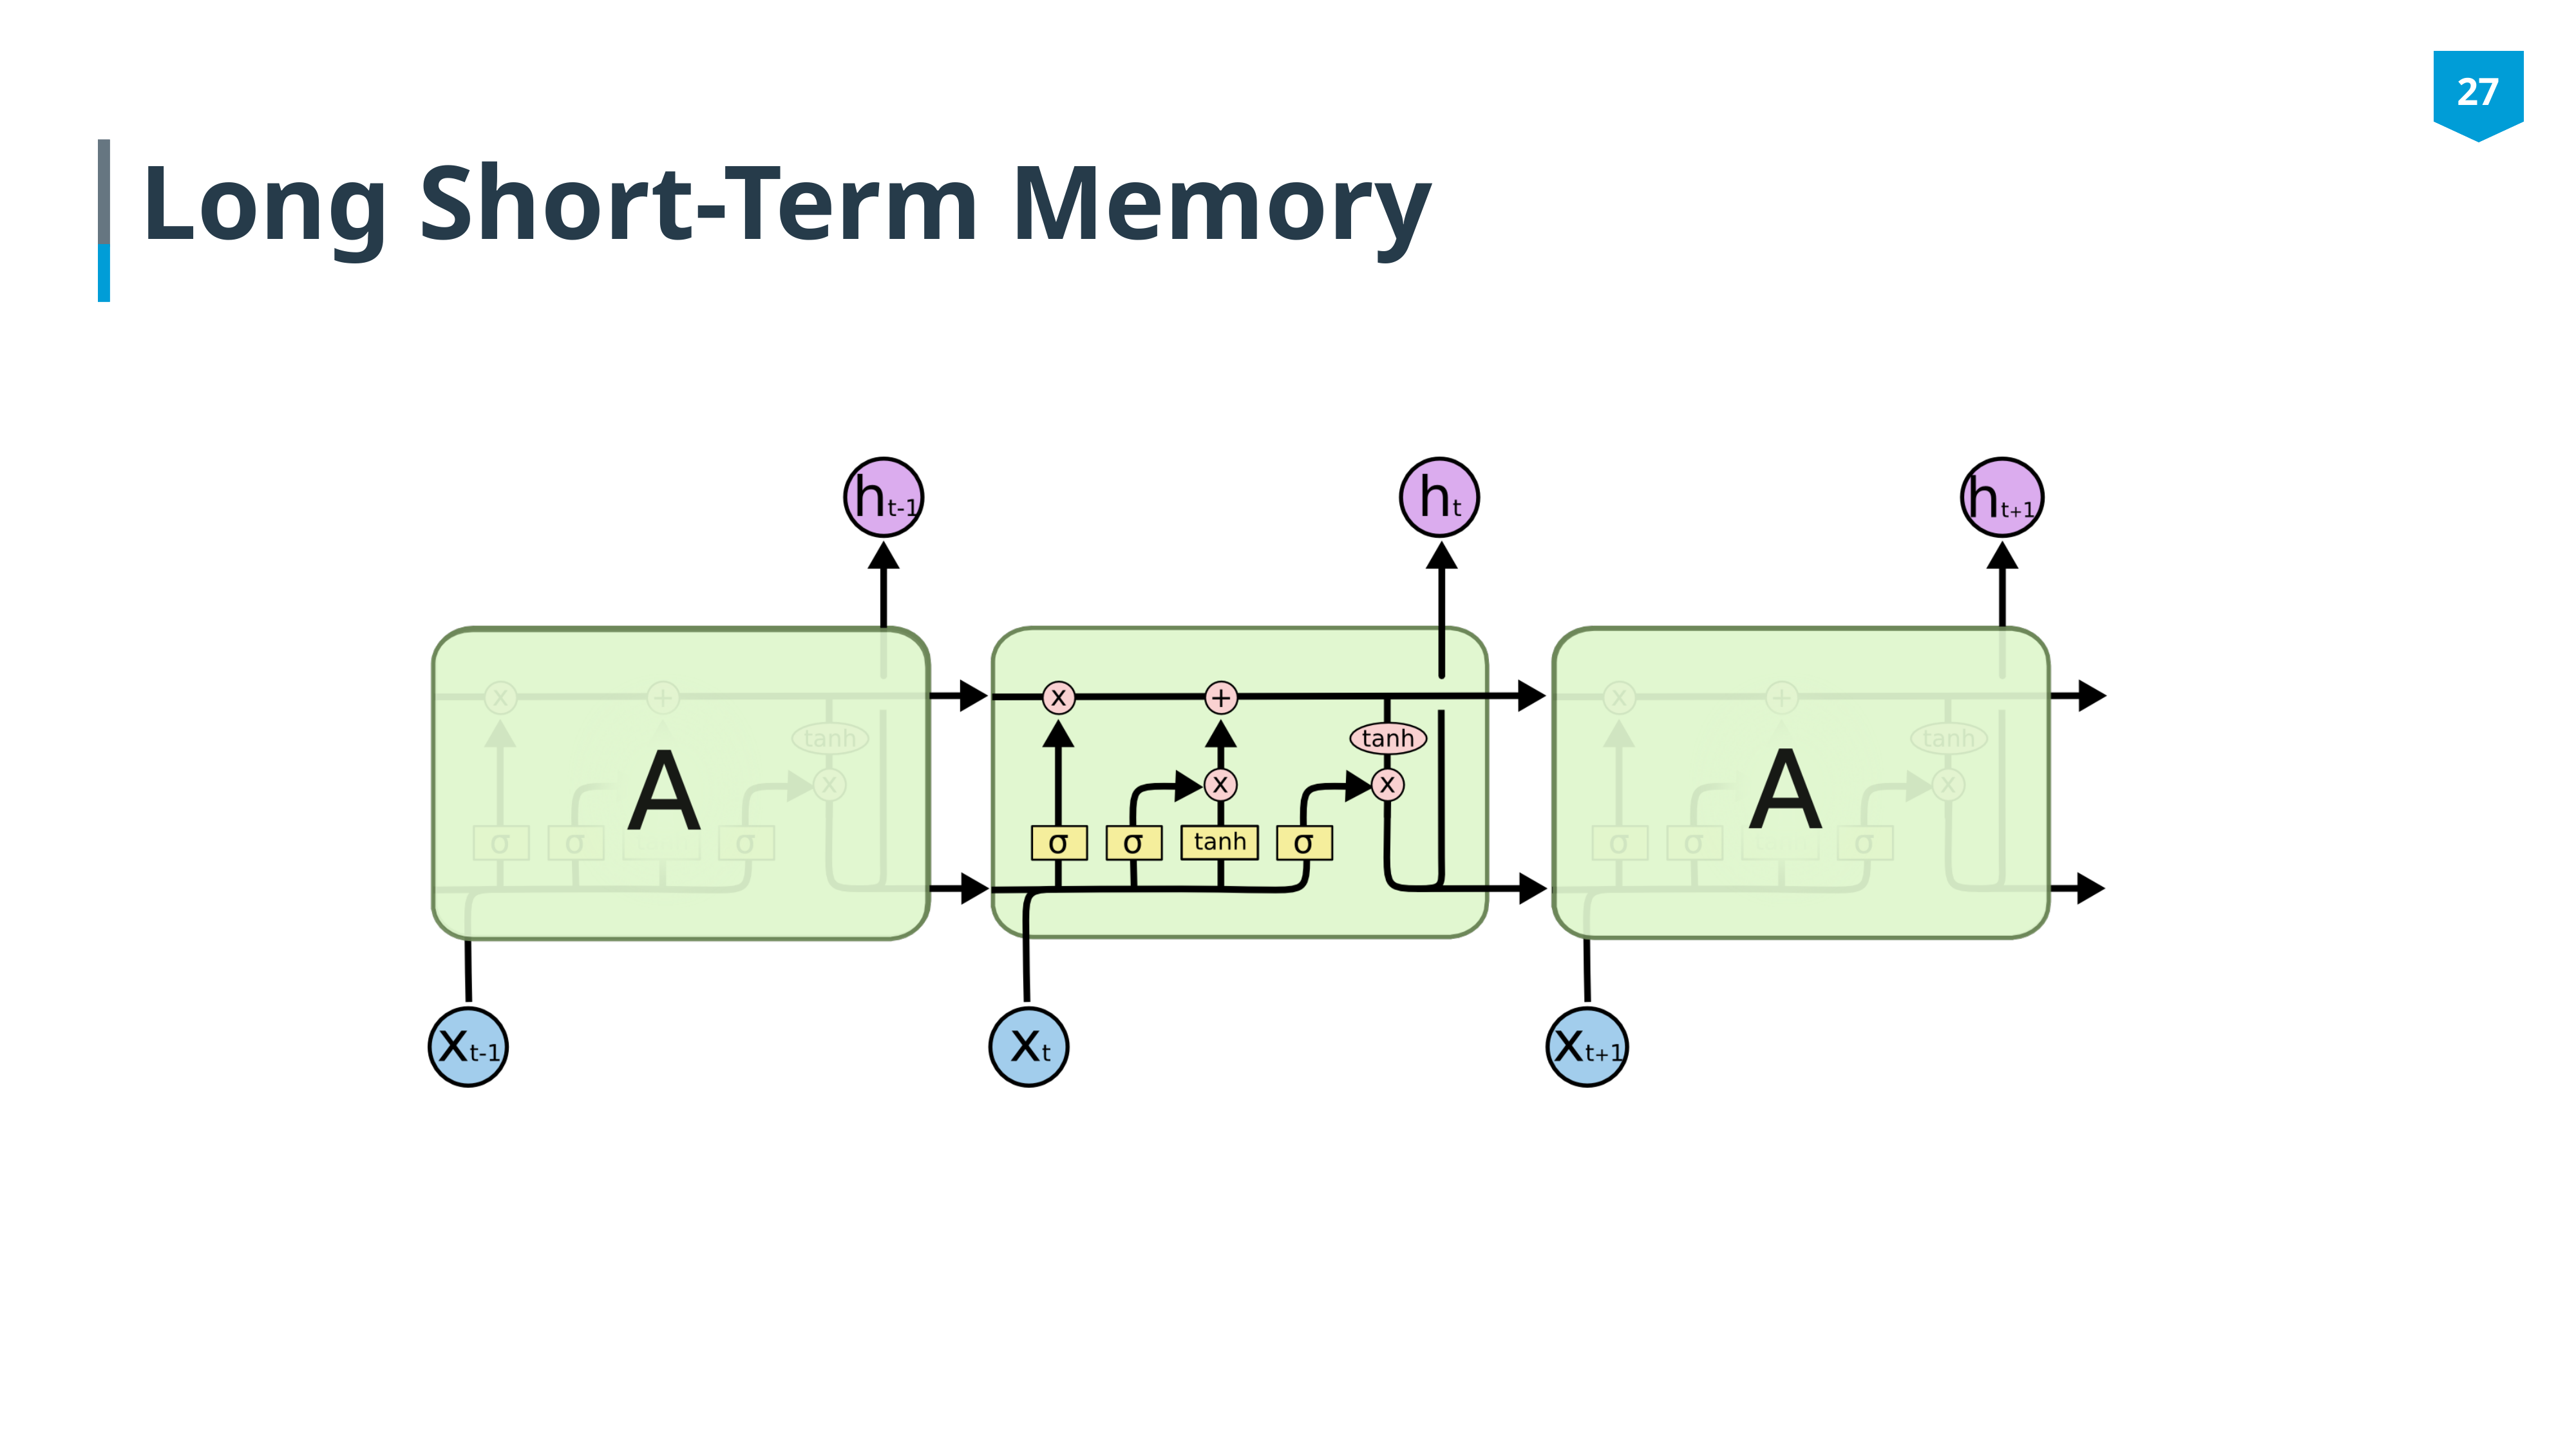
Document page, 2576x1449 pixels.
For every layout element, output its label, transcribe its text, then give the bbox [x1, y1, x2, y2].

picture [427, 457, 2107, 1088]
title Long Short-Term Memory [134, 120, 2334, 265]
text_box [97, 139, 110, 302]
text_box [2434, 122, 2523, 142]
text_box [2434, 51, 2524, 62]
slide_number 27 [2434, 62, 2524, 122]
